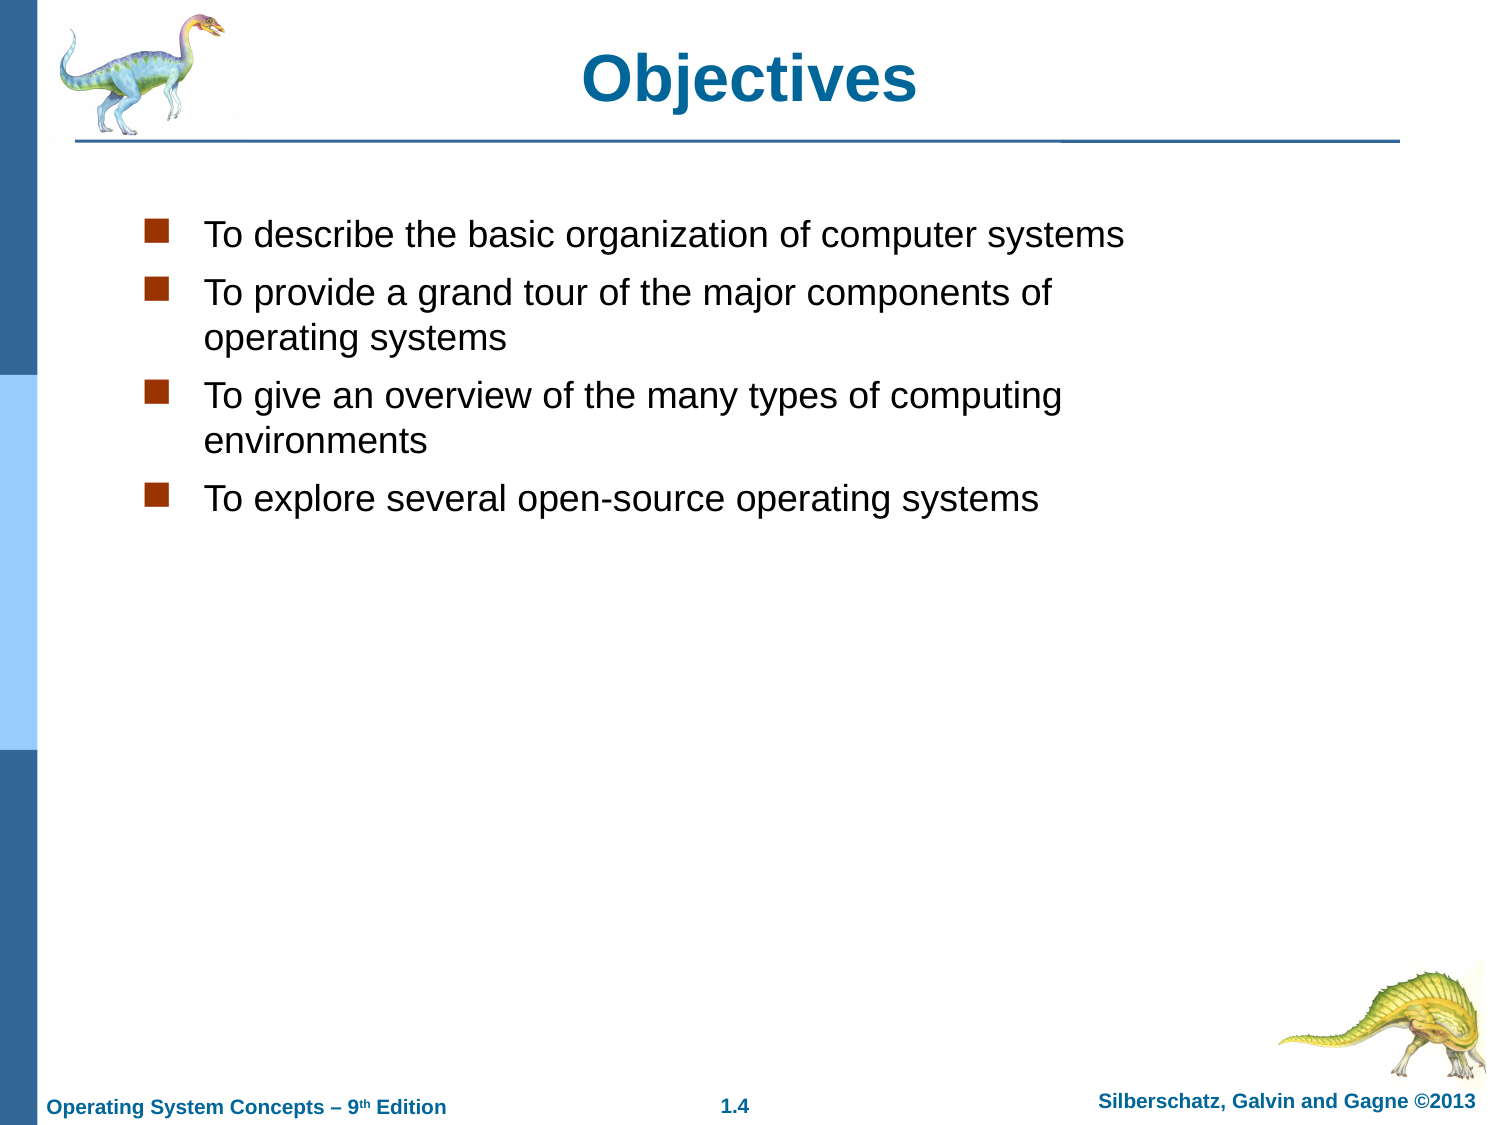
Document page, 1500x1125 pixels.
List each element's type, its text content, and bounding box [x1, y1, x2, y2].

list To describe the basic organization of computer systems To provide a grand tour of the major components of operating systems To give an overview of the many types of computing environments To explore several open-source operating systems [132, 202, 1198, 946]
picture [46, 0, 243, 149]
title Objectives [75, 27, 1425, 122]
picture [1275, 959, 1486, 1090]
